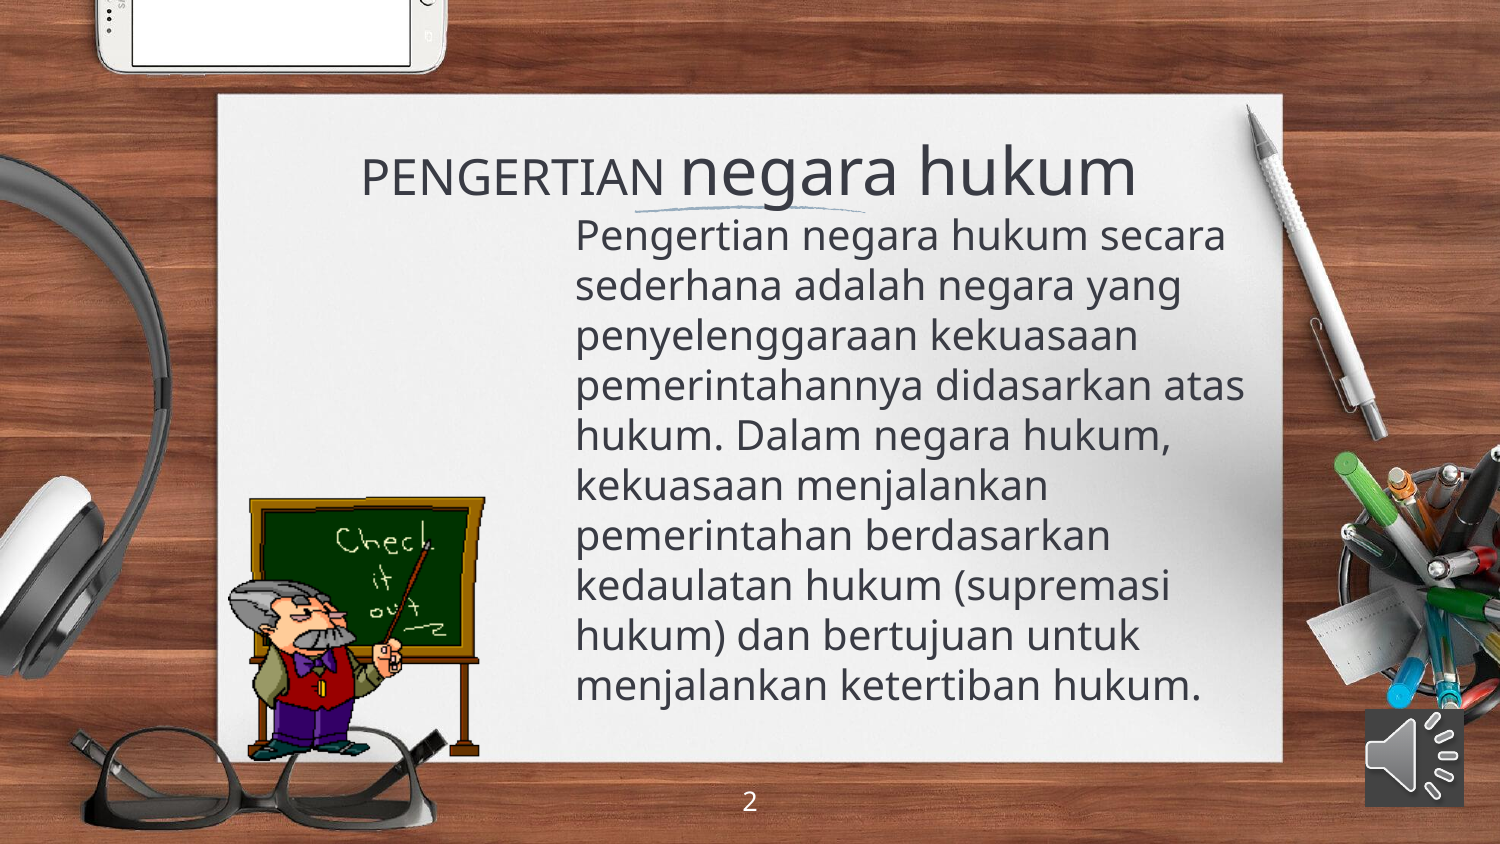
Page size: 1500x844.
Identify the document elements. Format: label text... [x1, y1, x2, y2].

picture [0, 0, 1500, 844]
title PENGERTIAN negara hukum [267, 135, 1233, 209]
list Pengertian negara hukum secara sederhana adalah negara yang penyelenggaraan kekuasaan pemerintahannya didasarkan atas hukum. Dalam negara hukum, kekuasaan menjalankan pemerintahan berdasarkan kedaulatan hukum (supremasi hukum) dan bertujuan untuk menjalankan ketertiban hukum. [574, 209, 1277, 530]
slide_number 2 [705, 762, 795, 844]
